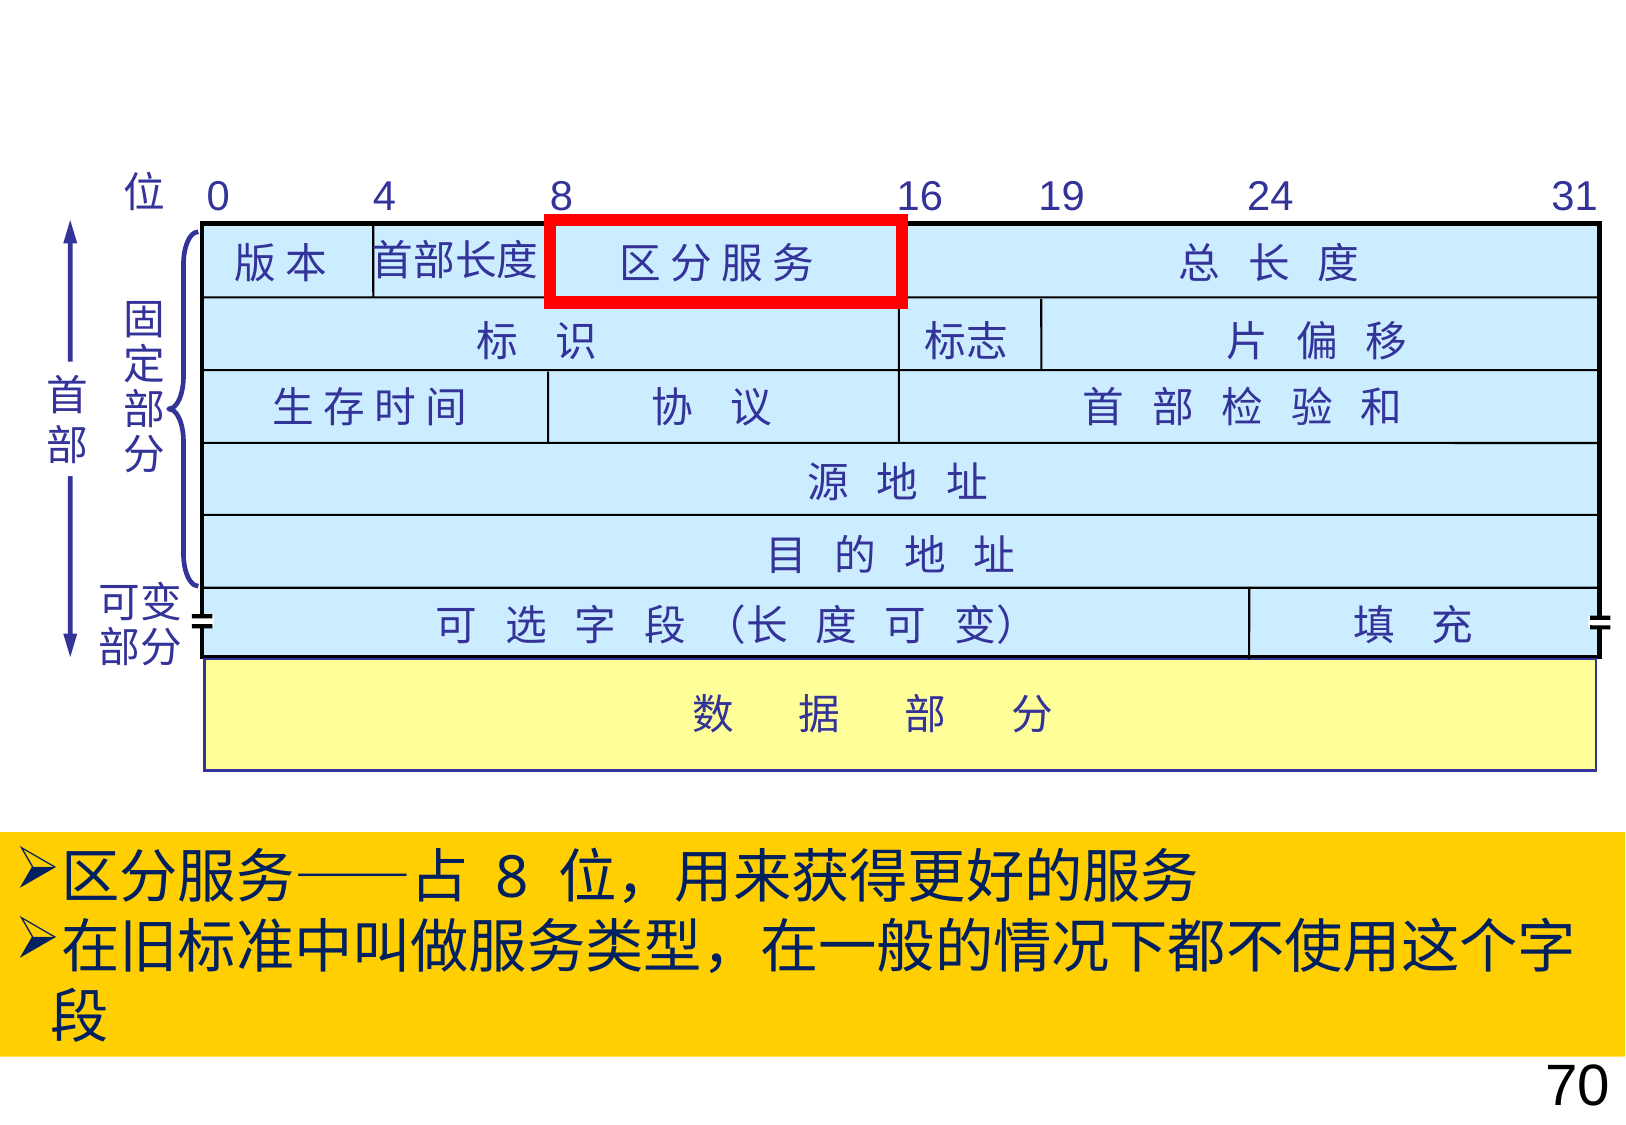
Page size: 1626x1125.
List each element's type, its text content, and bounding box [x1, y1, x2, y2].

text_box 31 [1536, 161, 1613, 218]
text_box 0 [191, 161, 246, 218]
text_box 19 [1023, 161, 1100, 218]
text_box 位 [108, 158, 180, 219]
text_box 16 [881, 161, 959, 218]
text_box 24 [1232, 161, 1309, 218]
text_box 8 [534, 161, 589, 218]
text_box 4 [358, 161, 412, 218]
slide_number 70 [1485, 1067, 1625, 1125]
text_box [0, 219, 1625, 1060]
